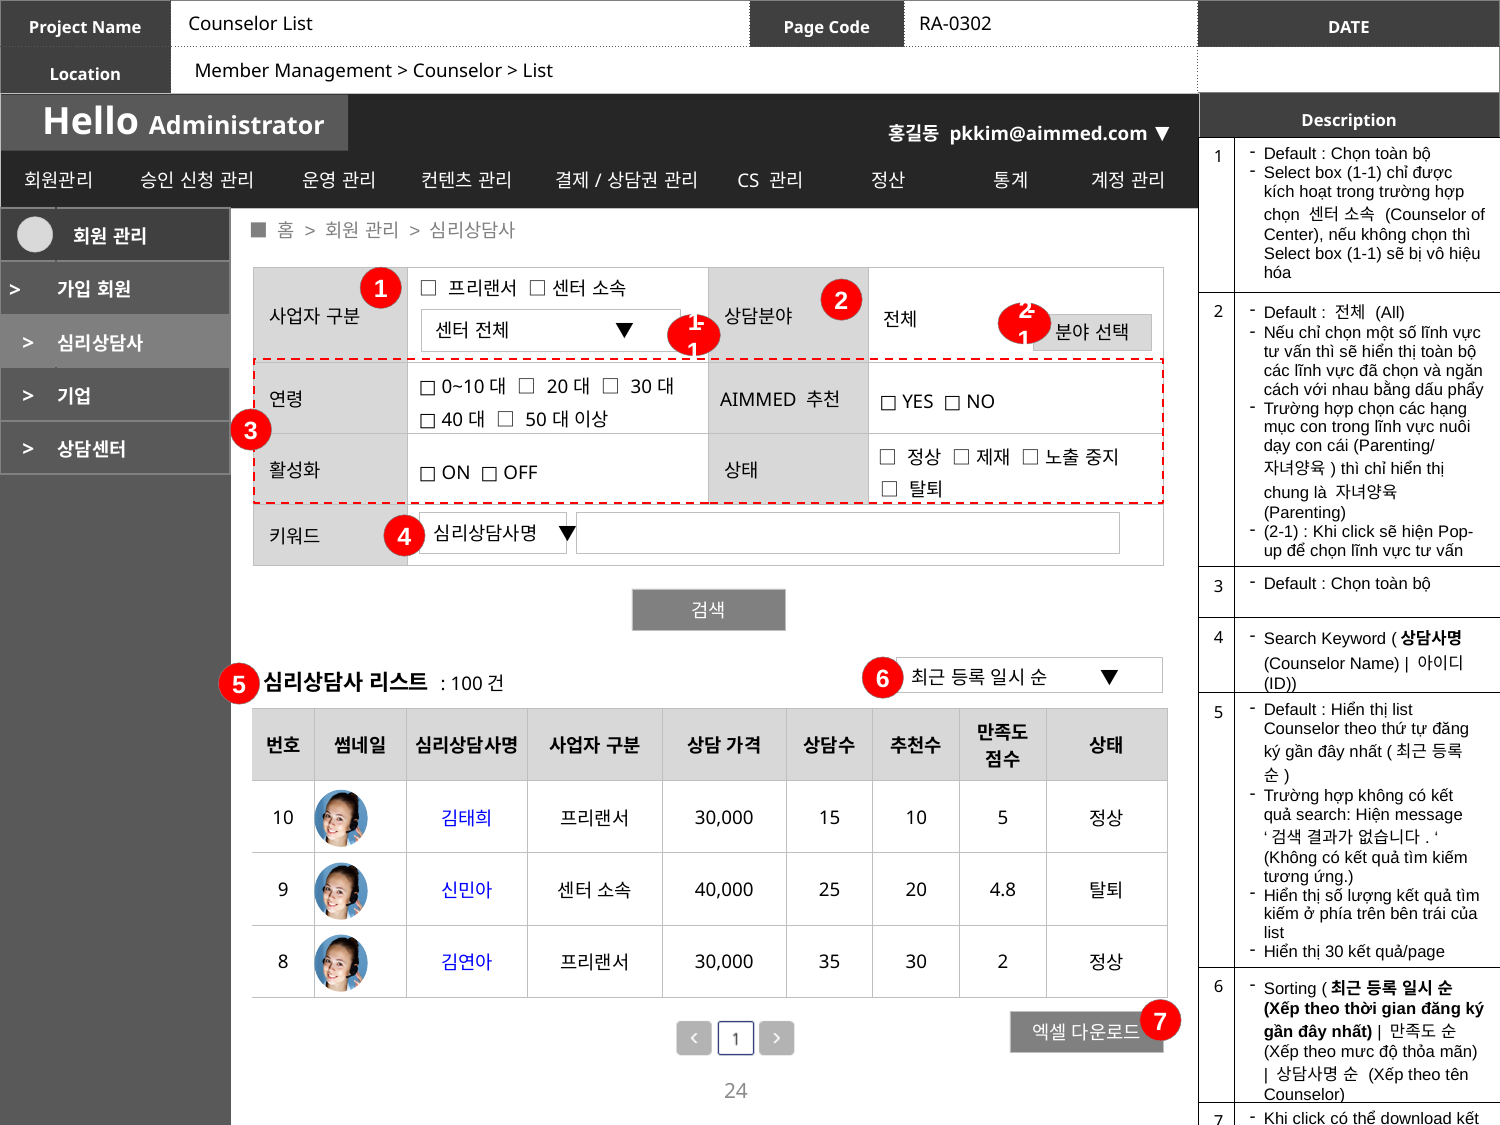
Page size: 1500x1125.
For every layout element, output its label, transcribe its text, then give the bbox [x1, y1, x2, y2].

text_box 검색 [630, 587, 787, 632]
table_cell > [1, 422, 55, 473]
table_cell 15 [787, 781, 872, 852]
table_cell 김연아 [407, 926, 527, 997]
text_box RA-0302 [904, 4, 1007, 42]
table_cell 5 [960, 781, 1046, 852]
table_cell 프리랜서 [528, 926, 662, 997]
text_box 1-1 [665, 312, 723, 358]
text_box Member Management > Counselor > List [179, 51, 569, 89]
text_box [0, 443, 233, 1125]
table_cell 가입 회원 [57, 262, 229, 314]
table_cell Default : Hiển thị list Counselor theo thứ tự đăng ký gần đây nhất (최근 등록 순) Trường hợp không có kết quả search: Hiện message ‘검색 결과가 없습니다. ‘ (Không có kết quả tìm kiếm tương ứng.) Hiển thị số lượng kết quả tìm kiếm ở phía trên bên trái của list Hiển thị 30 kết quả/page [1235, 699, 1500, 974]
table_cell > [1, 368, 55, 420]
table_cell > [1, 315, 55, 367]
table_cell 프리랜서 [528, 781, 662, 852]
table_header □ 프리랜서 □ 센터 소속 [408, 268, 708, 359]
table_cell 5 [1199, 699, 1234, 974]
table_cell 상담센터 [57, 422, 229, 473]
text_box 심리상담사명 ▼ [417, 510, 569, 555]
picture [314, 862, 368, 920]
table_header 상담수 [787, 709, 872, 780]
text_box 6 [860, 654, 906, 701]
table_cell 8 [252, 926, 314, 997]
text_box 분야 선택 [1031, 312, 1154, 352]
text_box 2 [818, 276, 865, 323]
table_cell 30,000 [663, 781, 786, 852]
text_box ■ 홈 > 회원 관리 > 심리상담사 [232, 203, 1170, 257]
table_cell Khi click có thể download kết quả tìm kiếm dưới dạng file Excel [1235, 1119, 1500, 1125]
table_cell 정상 [1047, 781, 1167, 852]
table_cell 9 [252, 853, 314, 925]
text_box 3 [228, 406, 274, 453]
text_box 엑셀 다운로드 [1008, 1009, 1165, 1055]
table_cell Default : Chọn toàn bộ [1235, 565, 1500, 616]
text_box 4 [381, 512, 428, 559]
table_cell 3 [1199, 565, 1234, 616]
text_box 최근 등록 일시 순 ▼ [894, 655, 1164, 694]
table_header Default : Chọn toàn bộ Select box (1-1) chỉ được kích hoạt trong trường hợp chọn 센터 소속 (Counselor of Center), nếu không chọn thì Select box (1-1) sẽ bị vô hiệu hóa [1235, 138, 1500, 289]
table_cell 2 [1199, 290, 1234, 564]
text_box 5 [216, 660, 262, 707]
table_cell 신민아 [407, 853, 527, 925]
table_cell 10 [252, 781, 314, 852]
text_box Counselor List [173, 4, 328, 42]
table_header 추천수 [873, 709, 959, 780]
table_cell 20 [873, 853, 959, 925]
table_cell 탈퇴 [1047, 853, 1167, 925]
slide_number 24 [561, 1061, 911, 1122]
table_cell 키워드 [254, 505, 407, 565]
table_cell 기업 [57, 368, 229, 420]
table_header 전체 [869, 268, 1163, 359]
table_cell [315, 853, 406, 925]
table_cell 7 [1199, 1119, 1234, 1125]
table_header 썸네일 [315, 709, 406, 780]
text_box 1 [358, 265, 404, 311]
text_box 7 [1137, 997, 1184, 1043]
table_cell [315, 781, 406, 852]
table_header 1 [1199, 138, 1234, 289]
table_header 번호 [252, 709, 314, 780]
table_cell 심리상담사 [57, 315, 229, 367]
table_header 회원 관리 [57, 209, 229, 260]
table_header 사업자 구분 [254, 268, 407, 359]
table_header 심리상담사명 [407, 709, 527, 780]
table_header 상담 가격 [663, 709, 786, 780]
table_cell Default : 전체 (All) Nếu chỉ chọn một số lĩnh vực tư vấn thì sẽ hiển thị toàn bộ các lĩnh vực đã chọn và ngăn cách với nhau bằng dấu phẩy Trường hợp chọn các hạng mục con trong lĩnh vực nuôi dạy con cái (Parenting/자녀양육) thì chỉ hiển thị chung là 자녀양육 (Parenting) (2-1) : Khi click sẽ hiện Pop-up để chọn lĩnh vực tư vấn [1235, 290, 1500, 564]
picture [314, 789, 368, 847]
table_cell > [1, 262, 55, 314]
table_cell Search Keyword (상담사명 (Counselor Name) | 아이디 (ID)) [1235, 617, 1500, 698]
picture [314, 934, 368, 992]
table_cell Sorting (최근 등록 일시 순 (Xếp theo thời gian đăng ký gần đây nhất) | 만족도 순 (Xếp theo mưc độ thỏa mãn) | 상담사명 순 (Xếp theo tên Counselor) [1235, 975, 1500, 1118]
table_cell 정상 [1047, 926, 1167, 997]
table_header 상담분야 [709, 268, 868, 359]
table_header 상태 [1047, 709, 1167, 780]
table_cell 30,000 [663, 926, 786, 997]
table_cell 30 [873, 926, 959, 997]
table_cell 10 [873, 781, 959, 852]
table_cell 25 [787, 853, 872, 925]
table_cell 센터 소속 [528, 853, 662, 925]
table_cell 김태희 [407, 781, 527, 852]
table_header 사업자 구분 [528, 709, 662, 780]
text_box [574, 510, 1121, 555]
table_cell [315, 926, 406, 997]
text_box [15, 214, 55, 255]
table_header [1, 209, 55, 260]
text_box 센터 전체 ▼ [419, 308, 683, 353]
picture [672, 1014, 798, 1059]
table_cell 6 [1199, 975, 1234, 1118]
table_cell 4.8 [960, 853, 1046, 925]
text_box 심리상담사 리스트 : 100건 [248, 660, 520, 702]
table_cell 35 [787, 926, 872, 997]
text_box 2-1 [995, 300, 1054, 347]
table_cell 40,000 [663, 853, 786, 925]
table_header 만족도 점수 [960, 709, 1046, 780]
table_cell [408, 505, 1163, 565]
table_cell 4 [1199, 617, 1234, 698]
table_cell 2 [960, 926, 1046, 997]
text_box [252, 357, 1165, 505]
